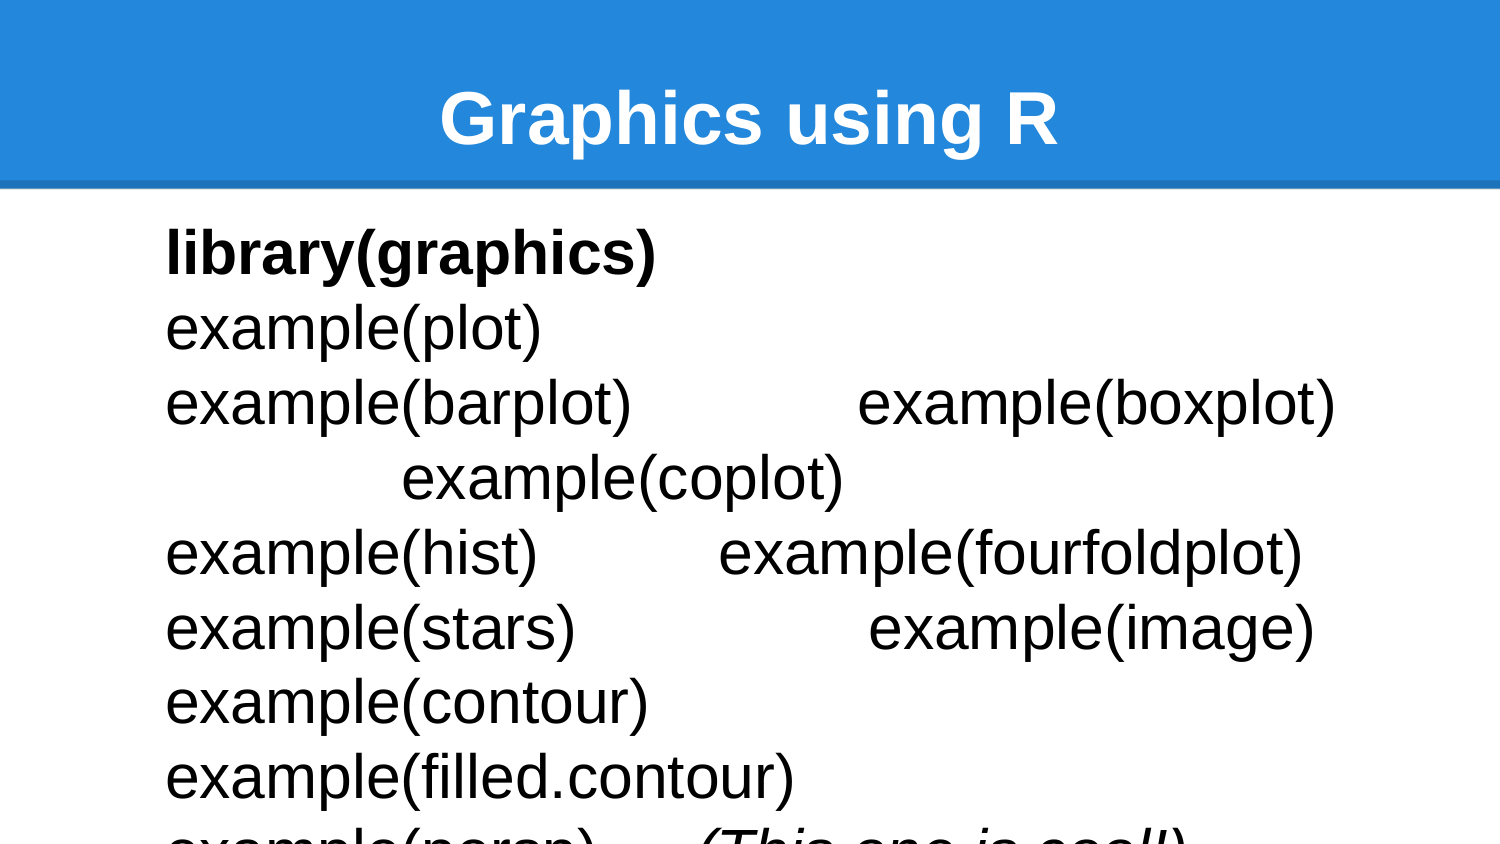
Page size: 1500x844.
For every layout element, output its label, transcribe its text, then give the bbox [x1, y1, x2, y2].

title Graphics using R [75, 33, 1425, 175]
list library(graphics) example(plot) example(barplot) example(boxplot) example(coplot) example(hist) example(fourfoldplot) example(stars) example(image) example(contour) example(filled.contour) example(persp) ← (This one is cool!) [75, 196, 1425, 808]
